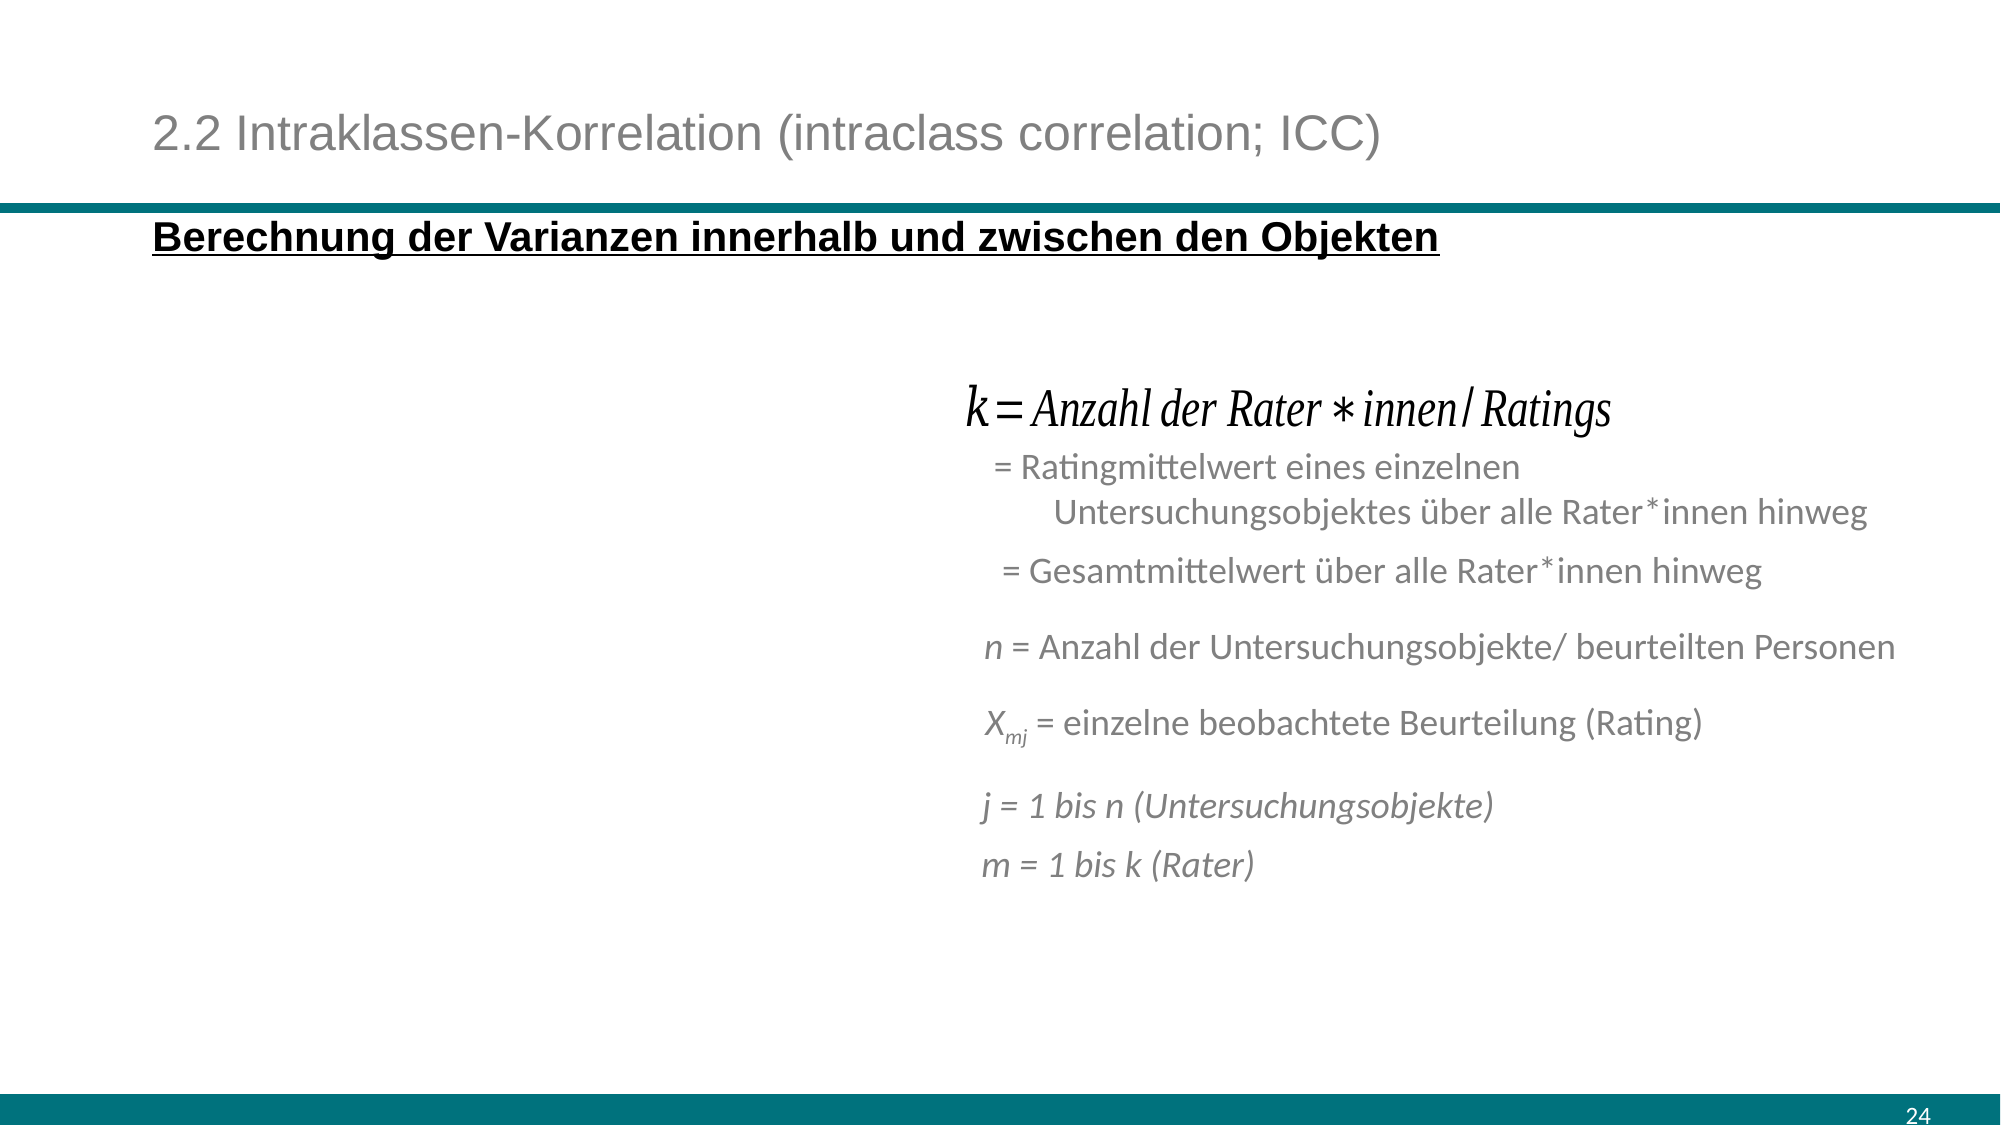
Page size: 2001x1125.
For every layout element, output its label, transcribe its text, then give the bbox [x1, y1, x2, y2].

text_box j = 1 bis n (Untersuchungsobjekte) [967, 773, 1510, 834]
text_box Xmj = einzelne beobachtete Beurteilung (Rating) [970, 690, 1720, 757]
text_box m = 1 bis k (Rater) [966, 832, 1271, 893]
text_box n = Anzahl der Untersuchungsobjekte/ beurteilten Personen [969, 614, 1921, 675]
slide_number 24 [1496, 1094, 1947, 1125]
title 2.2 Intraklassen-Korrelation (intraclass correlation; ICC) [137, 59, 1863, 209]
